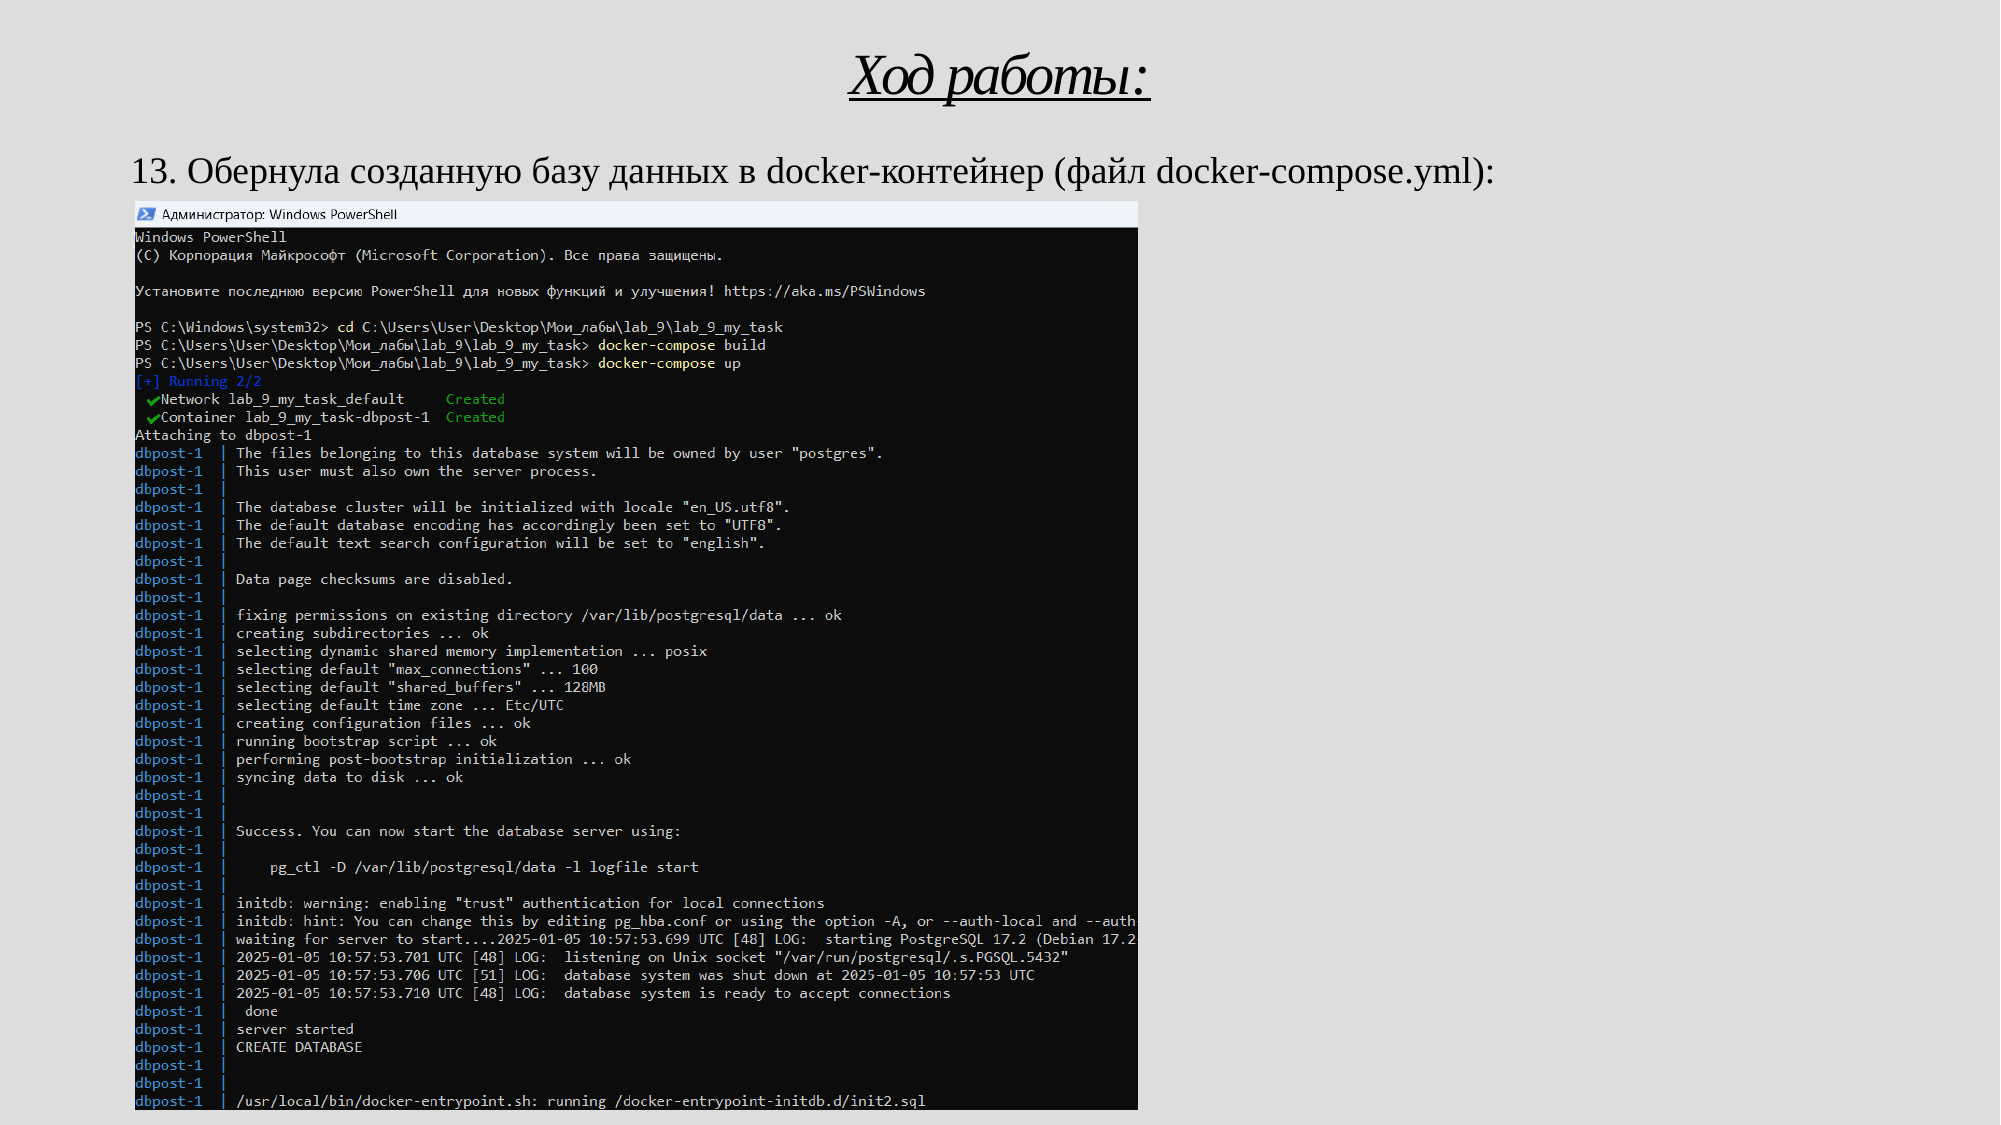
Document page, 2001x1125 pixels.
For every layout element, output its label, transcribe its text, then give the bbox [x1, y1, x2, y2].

title Ход работы: [115, 27, 1885, 114]
subtitle 13. Обернула созданную базу данных в docker-контейнер (файл docker-compose.yml): : [115, 145, 1974, 1125]
picture [135, 200, 1138, 1110]
